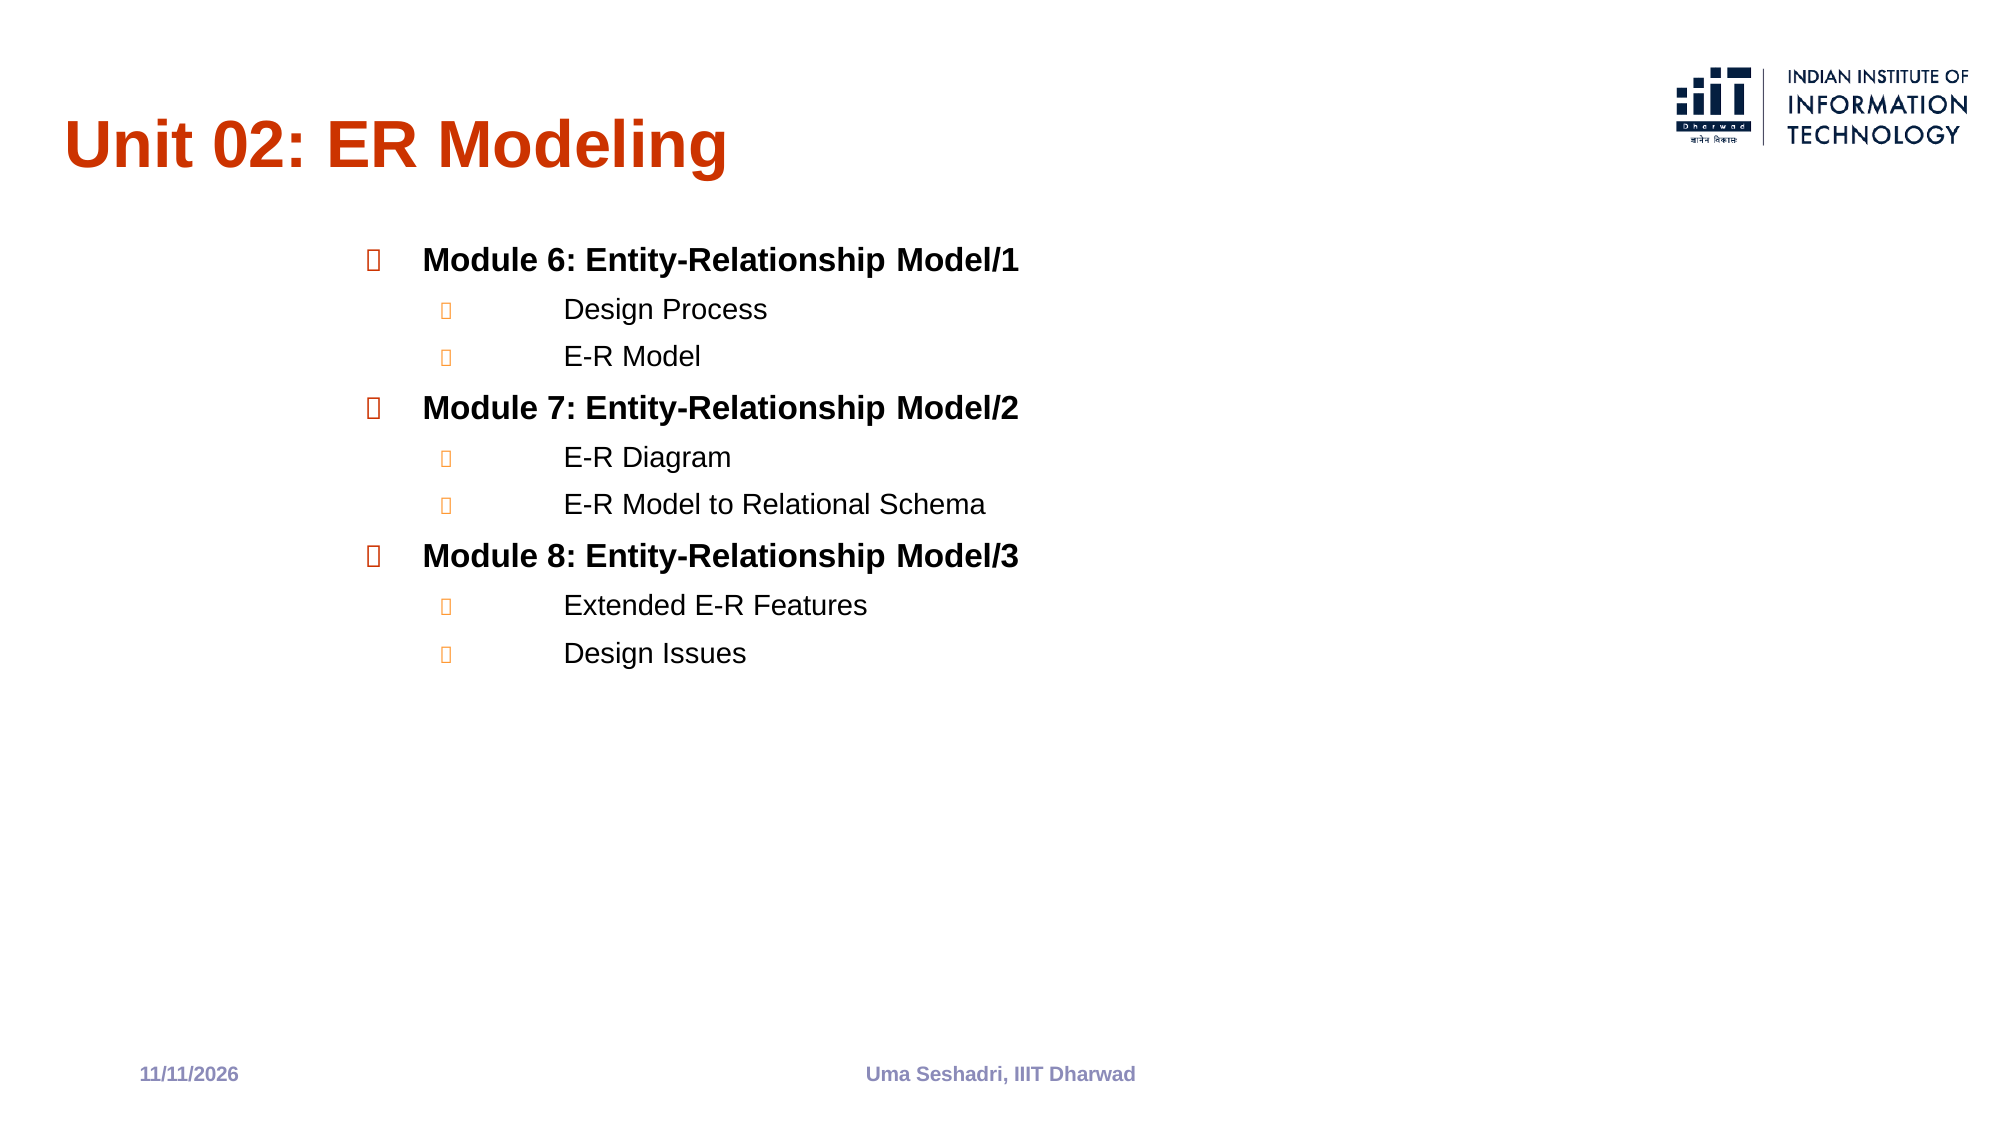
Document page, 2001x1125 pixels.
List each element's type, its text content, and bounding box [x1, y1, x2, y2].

title Unit 02: ER Modeling [62, 44, 1406, 235]
text_box  Module 6: Entity-Relationship Model/1  Design Process  E-R Model  Module 7: Entity-Relationship Model/2  E-R Diagram  E-R Model to Relational Schema  Module 8: Entity-Relationship Model/3  Extended E-R Features  Design Issues [362, 222, 1044, 669]
picture [1664, 57, 1979, 155]
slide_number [137, 746, 588, 1125]
footer Uma Seshadri, IIIT Dharwad [662, 746, 1338, 1125]
